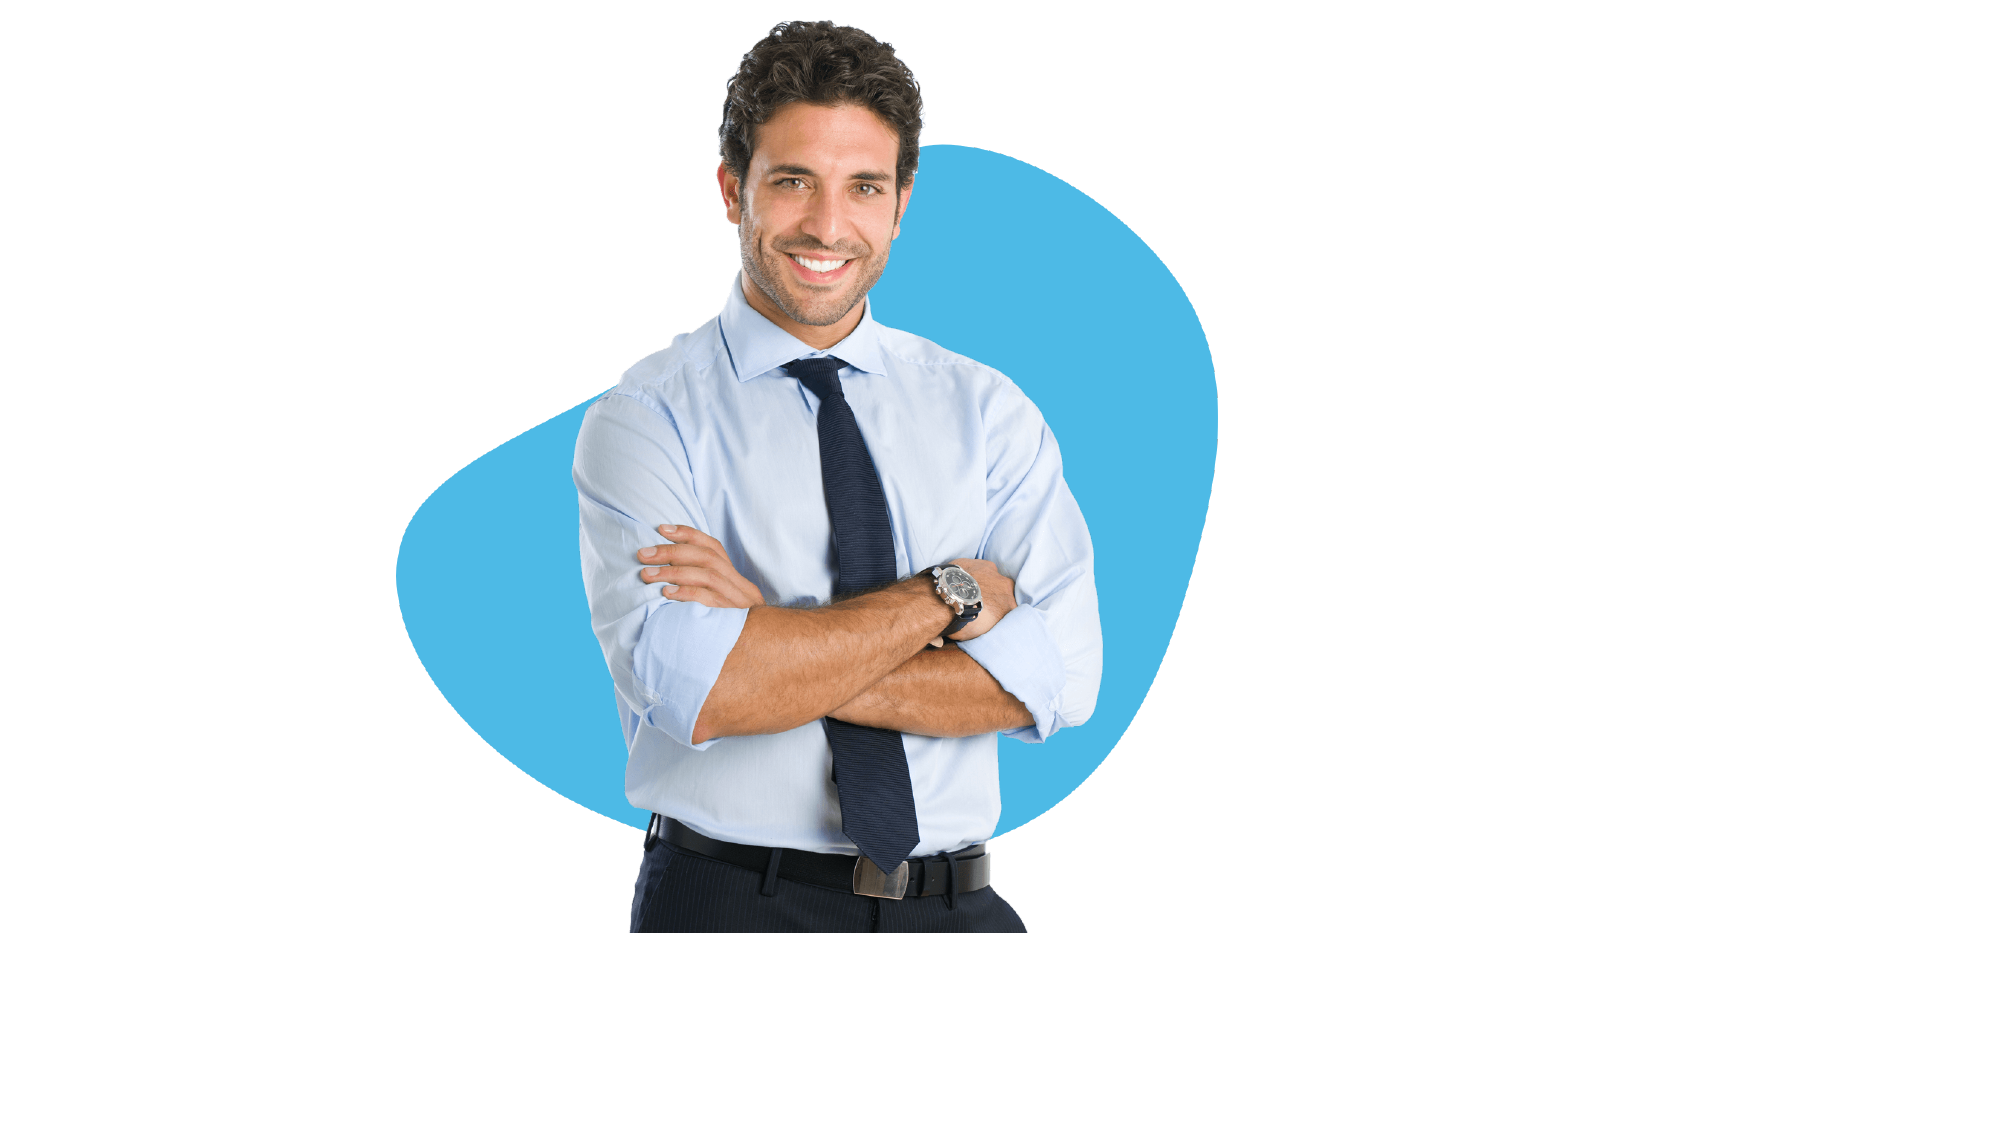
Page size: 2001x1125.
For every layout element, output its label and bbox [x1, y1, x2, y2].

picture [396, 14, 1218, 933]
